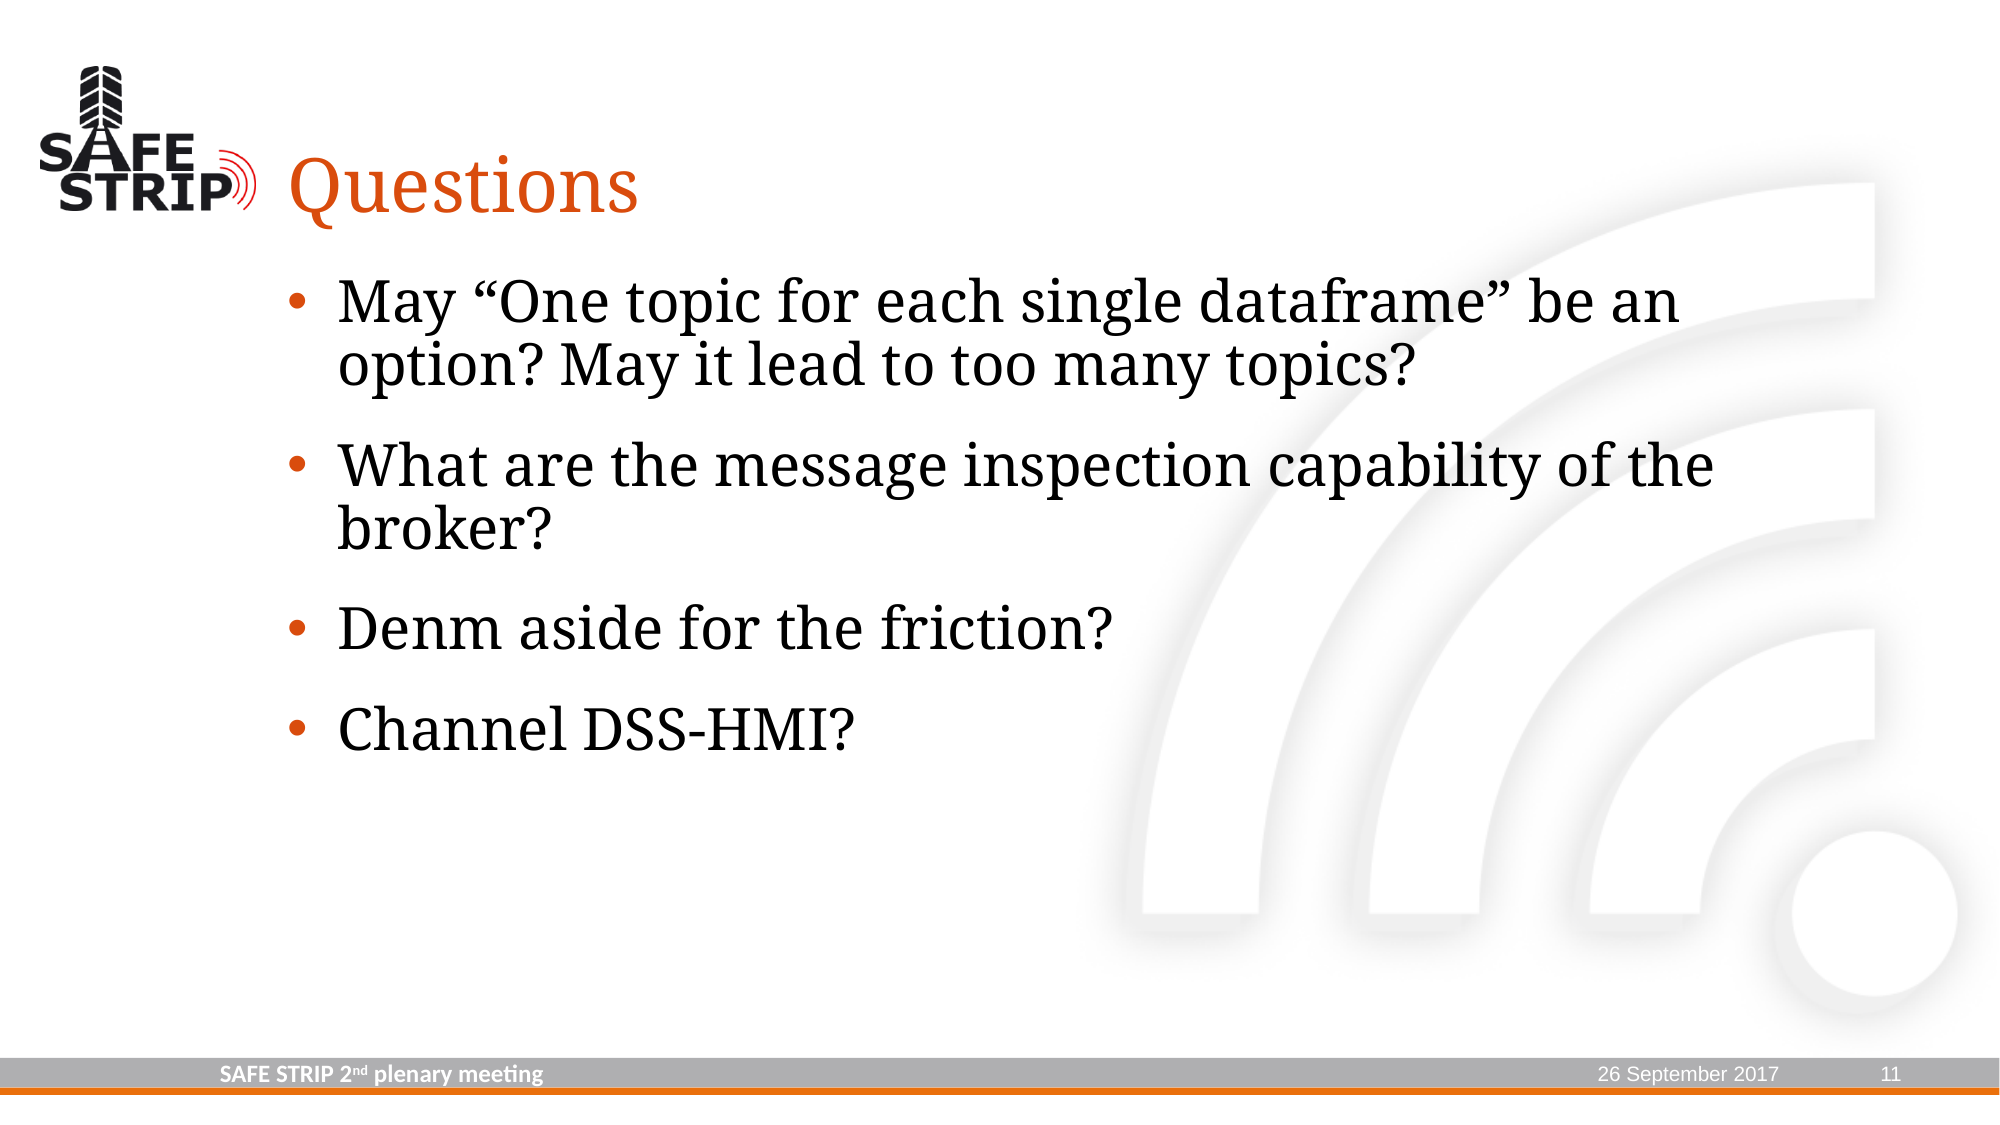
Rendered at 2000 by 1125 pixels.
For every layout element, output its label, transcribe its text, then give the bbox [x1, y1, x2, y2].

footer SAFE STRIP 2nd plenary meeting [199, 1057, 1560, 1088]
slide_number 11 [1788, 1057, 1922, 1088]
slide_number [1560, 1057, 1788, 1088]
list May “One topic for each single dataframe” be an option? May it lead to too many topics? What are the message inspection capability of the broker? Denm aside for the friction? Channel DSS-HMI? [267, 262, 1800, 1013]
title Questions [267, 24, 1800, 238]
picture [0, 0, 2000, 1057]
picture [0, 1095, 2000, 1125]
